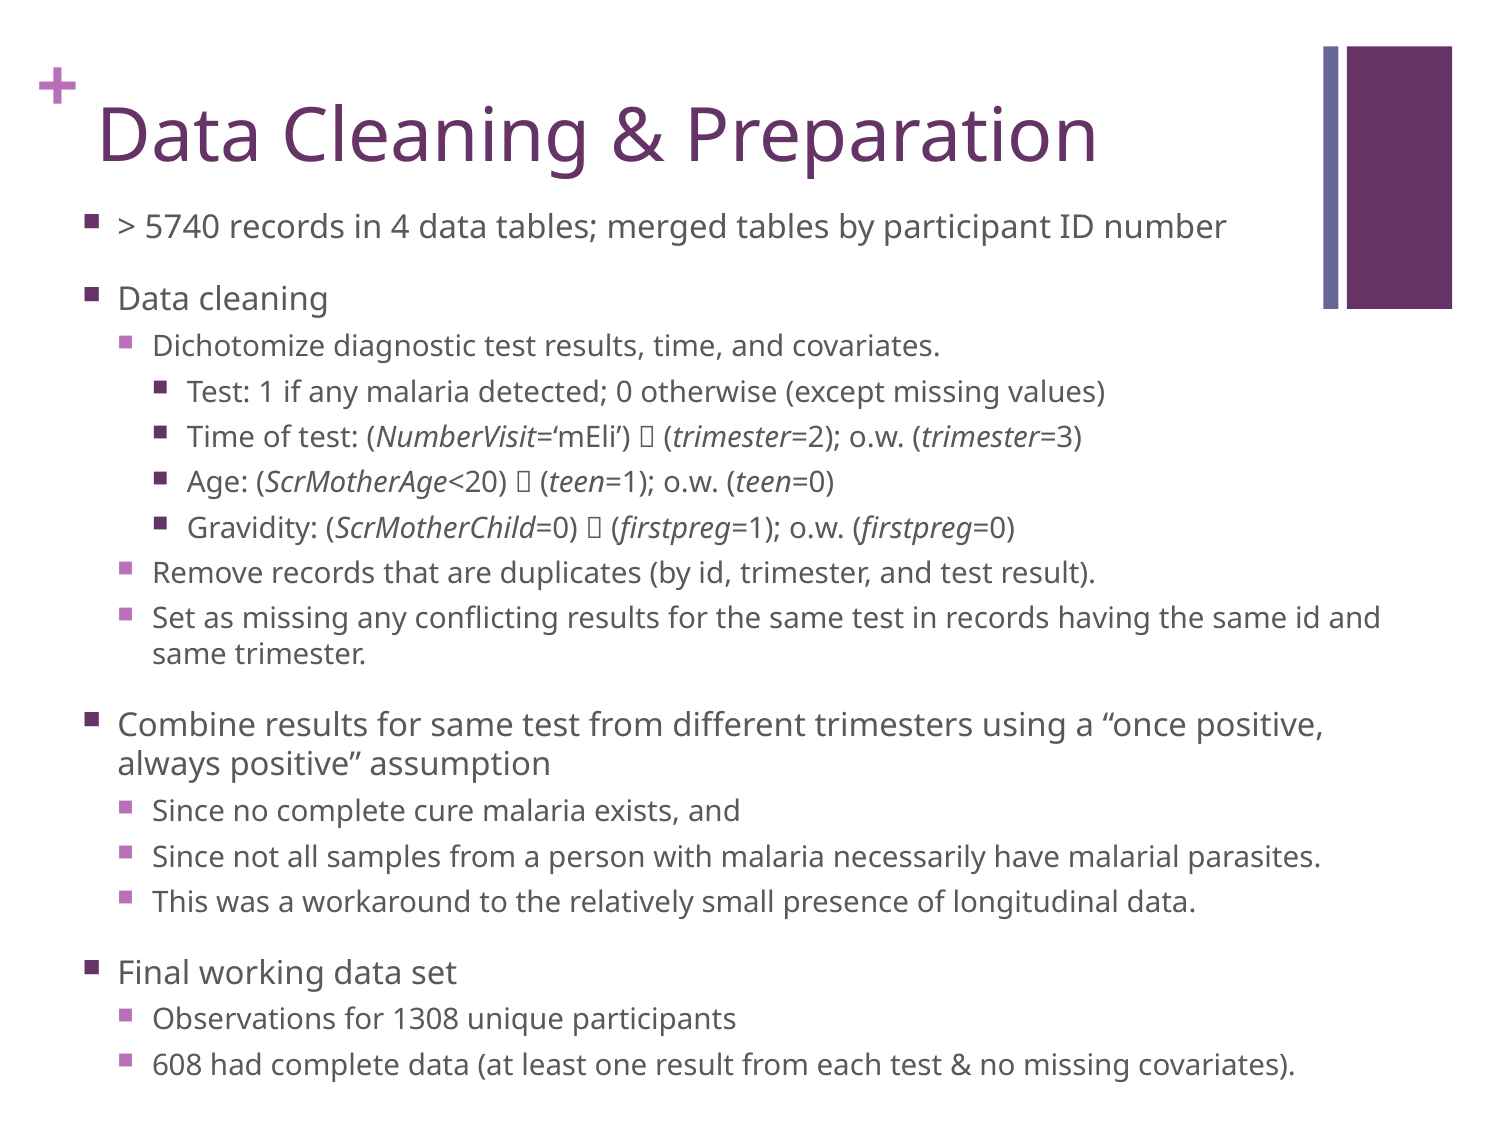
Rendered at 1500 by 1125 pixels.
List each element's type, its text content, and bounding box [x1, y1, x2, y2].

list > 5740 records in 4 data tables; merged tables by participant ID number Data cleaning Dichotomize diagnostic test results, time, and covariates. Test: 1 if any malaria detected; 0 otherwise (except missing values) Time of test: (NumberVisit=‘mEli’)  (trimester=2); o.w. (trimester=3) Age: (ScrMotherAge<20)  (teen=1); o.w. (teen=0) Gravidity: (ScrMotherChild=0)  (firstpreg=1); o.w. (firstpreg=0) Remove records that are duplicates (by id, trimester, and test result). Set as missing any conflicting results for the same test in records having the same id and same trimester. Combine results for same test from different trimesters using a “once positive, always positive” assumption Since no complete cure malaria exists, and Since not all samples from a person with malaria necessarily have malarial parasites. This was a workaround to the relatively small presence of longitudinal data. Final working data set Observations for 1308 unique participants 608 had complete data (at least one result from each test & no missing covariates). [67, 197, 1441, 1095]
title Data Cleaning & Preparation [81, 79, 1322, 197]
